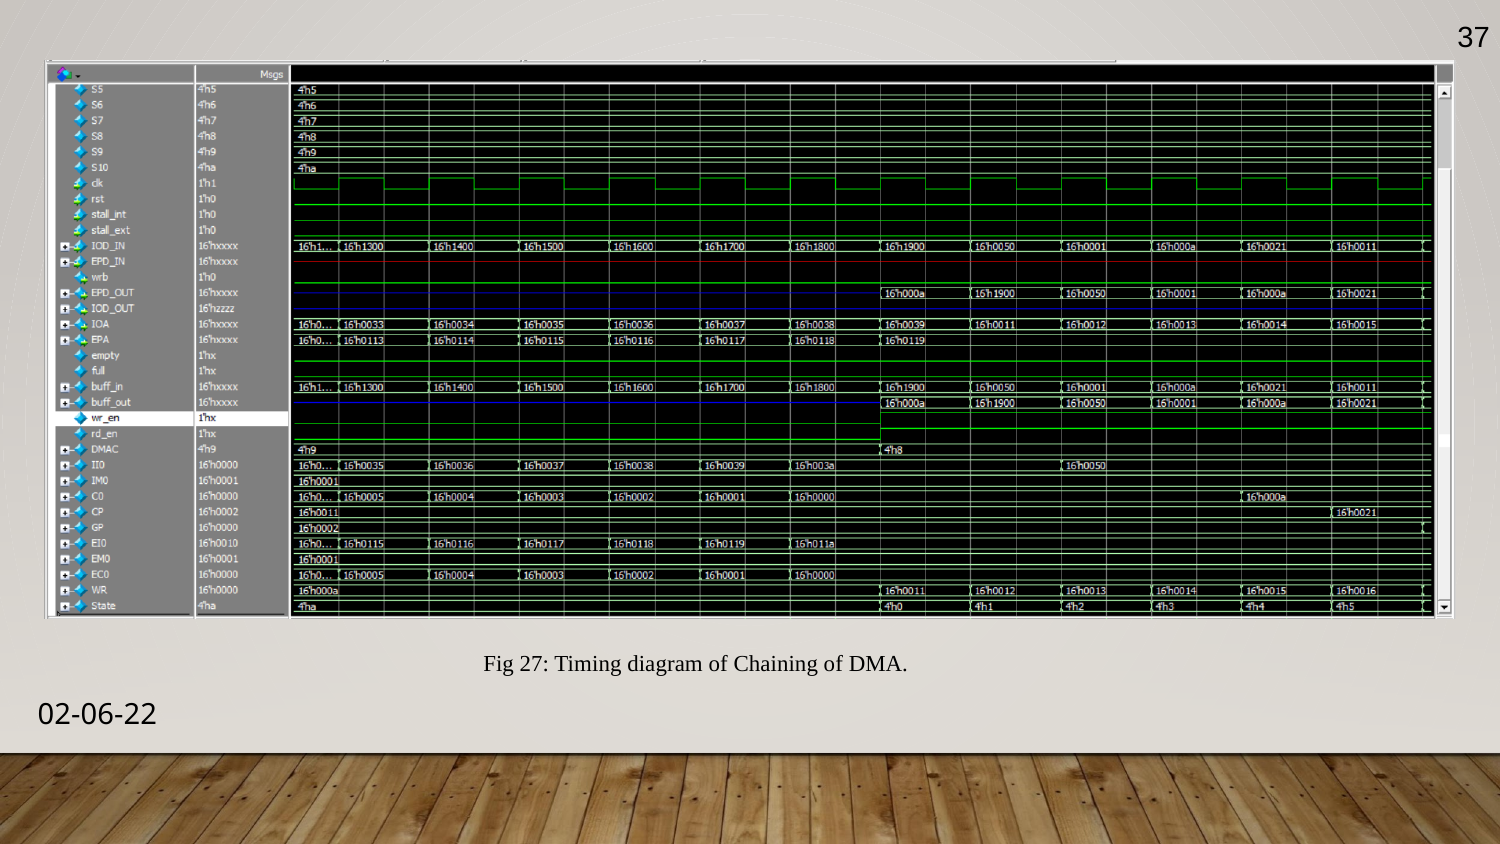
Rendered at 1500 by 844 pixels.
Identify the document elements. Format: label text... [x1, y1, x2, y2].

picture [44, 60, 1456, 619]
picture [0, 753, 1500, 844]
text_box Fig 27: Timing diagram of Chaining of DMA. [468, 634, 1118, 690]
text_box 37 [1442, 3, 1500, 69]
